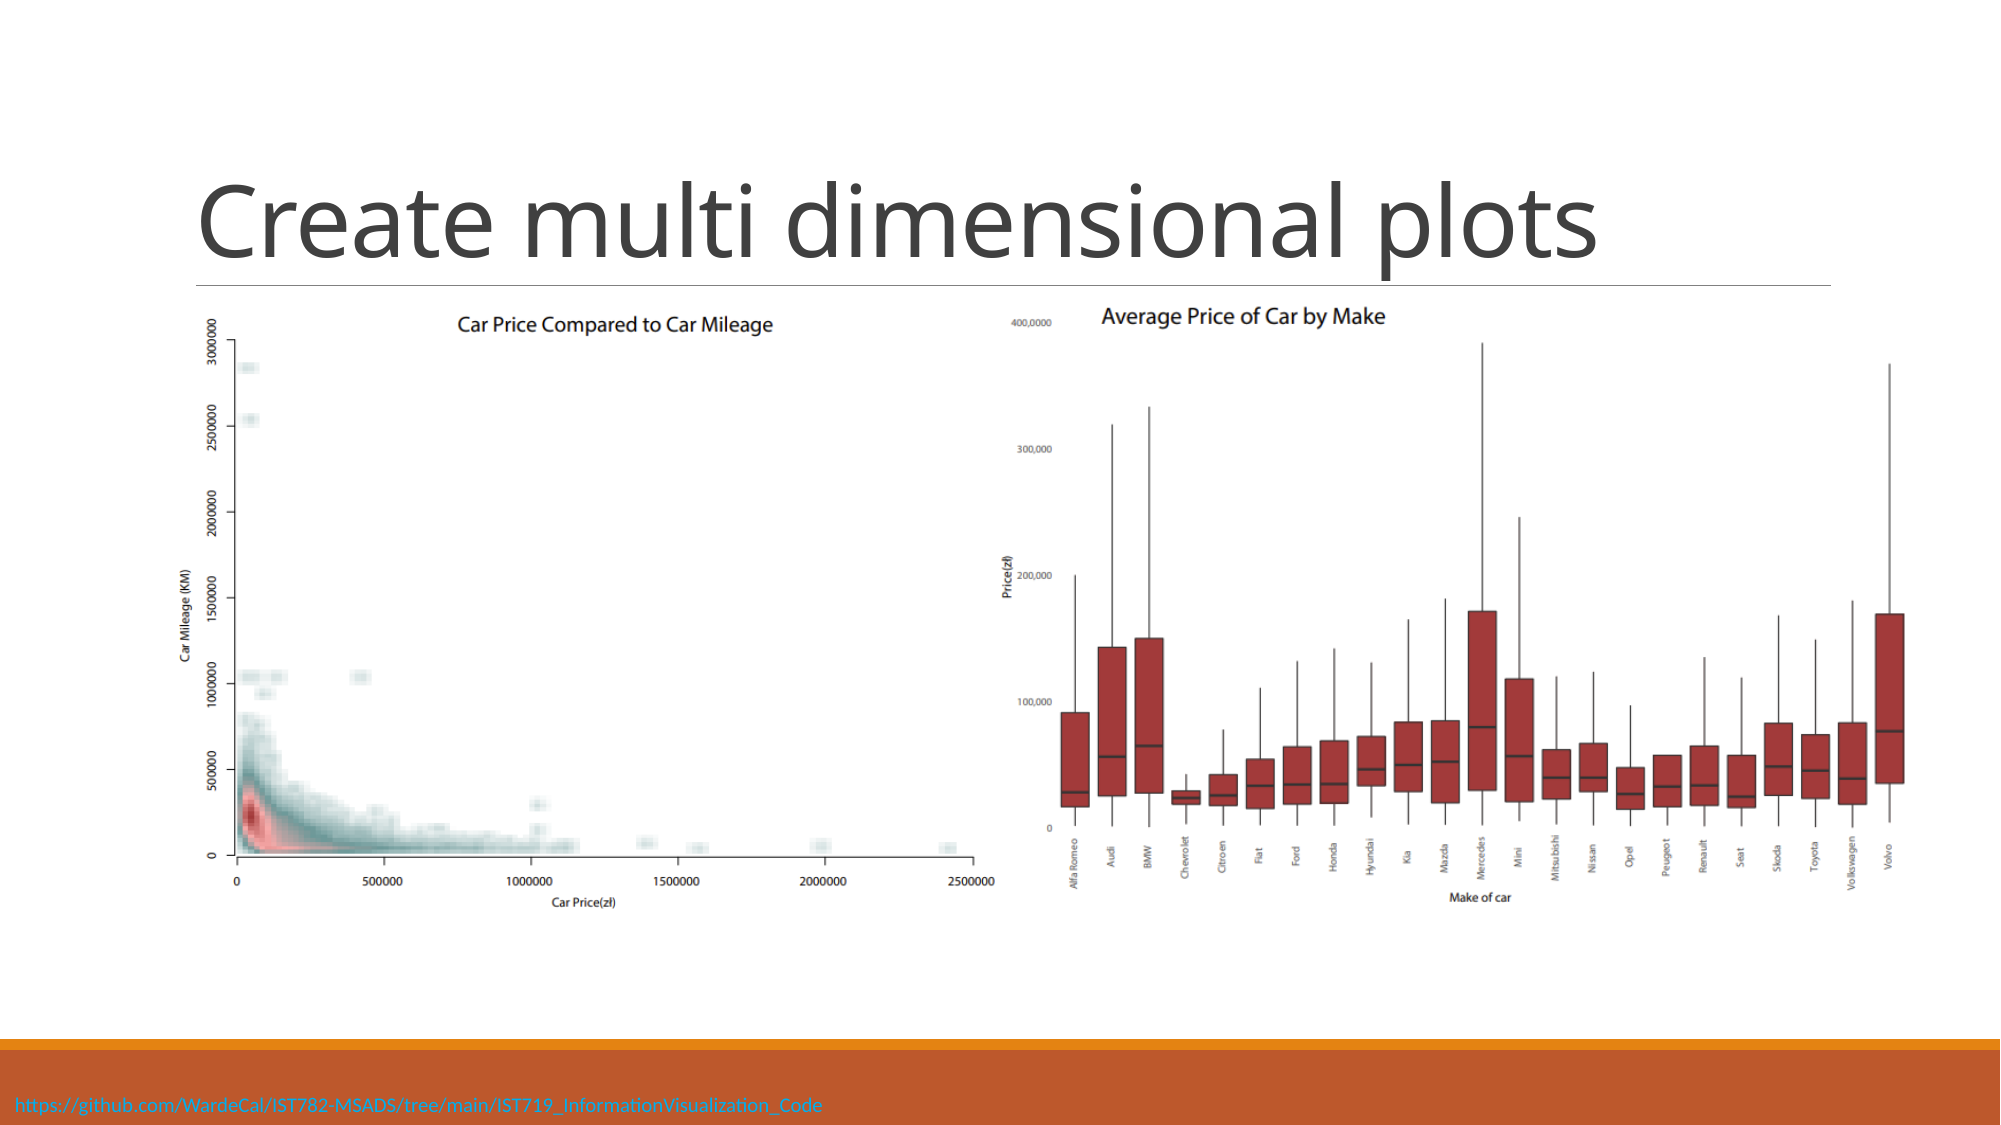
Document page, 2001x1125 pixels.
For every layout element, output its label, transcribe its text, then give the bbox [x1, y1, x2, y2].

picture [175, 300, 1908, 913]
text_box https://github.com/WardeCal/IST782-MSADS/tree/main/IST719_InformationVisualization_Code [0, 1084, 853, 1125]
title Create multi dimensional plots [180, 47, 1830, 285]
